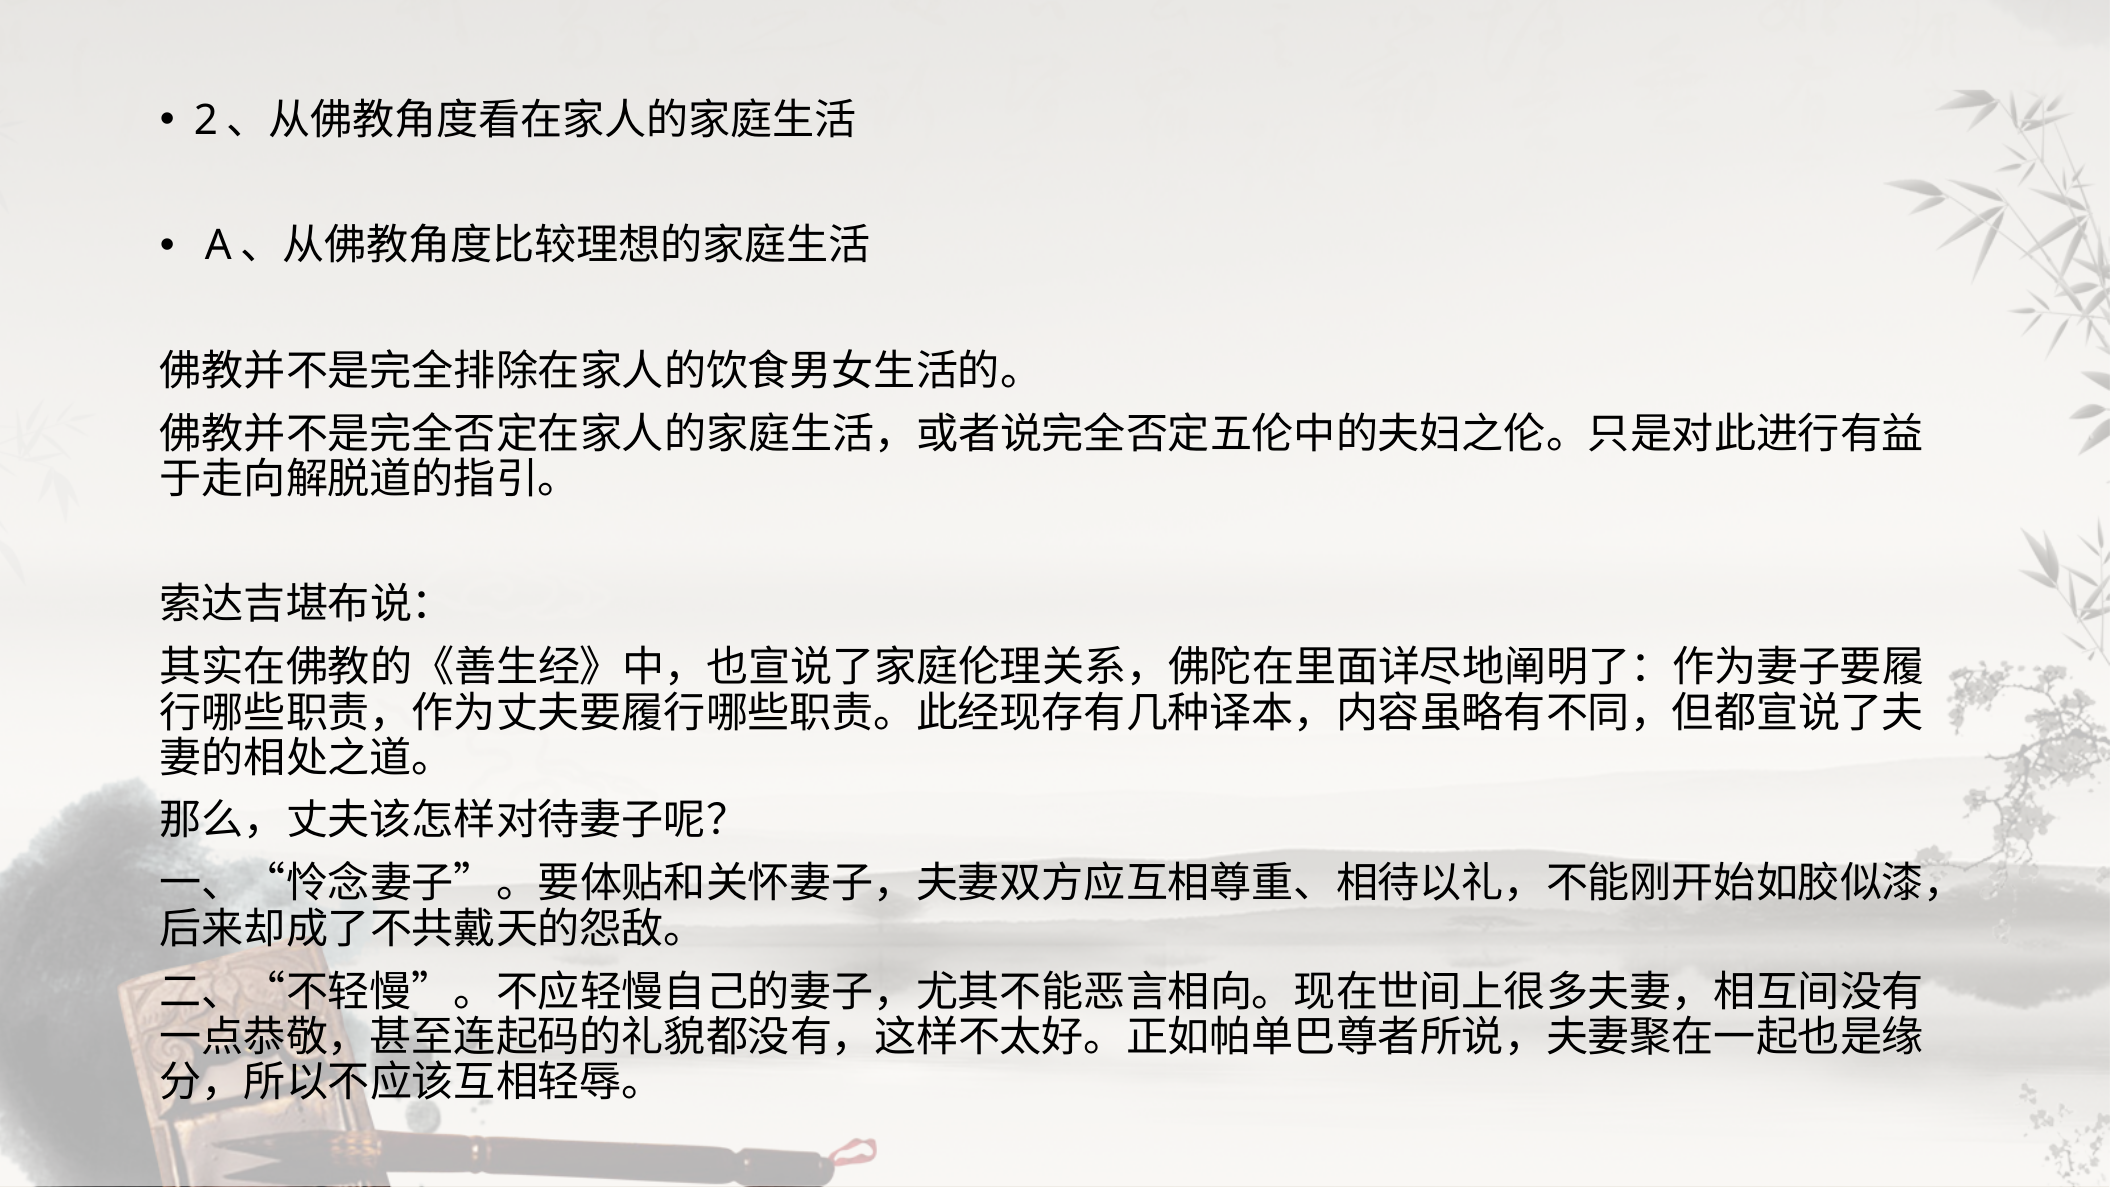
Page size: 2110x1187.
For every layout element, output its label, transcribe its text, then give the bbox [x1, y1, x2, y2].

list 2、从佛教角度看在家人的家庭生活 A、从佛教角度比较理想的家庭生活 佛教并不是完全排除在家人的饮食男女生活的。 佛教并不是完全否定在家人的家庭生活，或者说完全否定五伦中的夫妇之伦。只是对此进行有益于走向解脱道的指引。 索达吉堪布说： 其实在佛教的《善生经》中，也宣说了家庭伦理关系，佛陀在里面详尽地阐明了：作为妻子要履行哪些职责，作为丈夫要履行哪些职责。此经现存有几种译本，内容虽略有不同，但都宣说了夫妻的相处之道。 那么，丈夫该怎样对待妻子呢？ 一、“怜念妻子”。要体贴和关怀妻子，夫妻双方应互相尊重、相待以礼，不能刚开始如胶似漆，后来却成了不共戴天的怨敌。 二、“不轻慢”。不应轻慢自己的妻子，尤其不能恶言相向。现在世间上很多夫妻，相互间没有一点恭敬，甚至连起码的礼貌都没有，这样不太好。正如帕单巴尊者所说，夫妻聚在一起也是缘分，所以不应该互相轻辱。 [145, 14, 1965, 1125]
